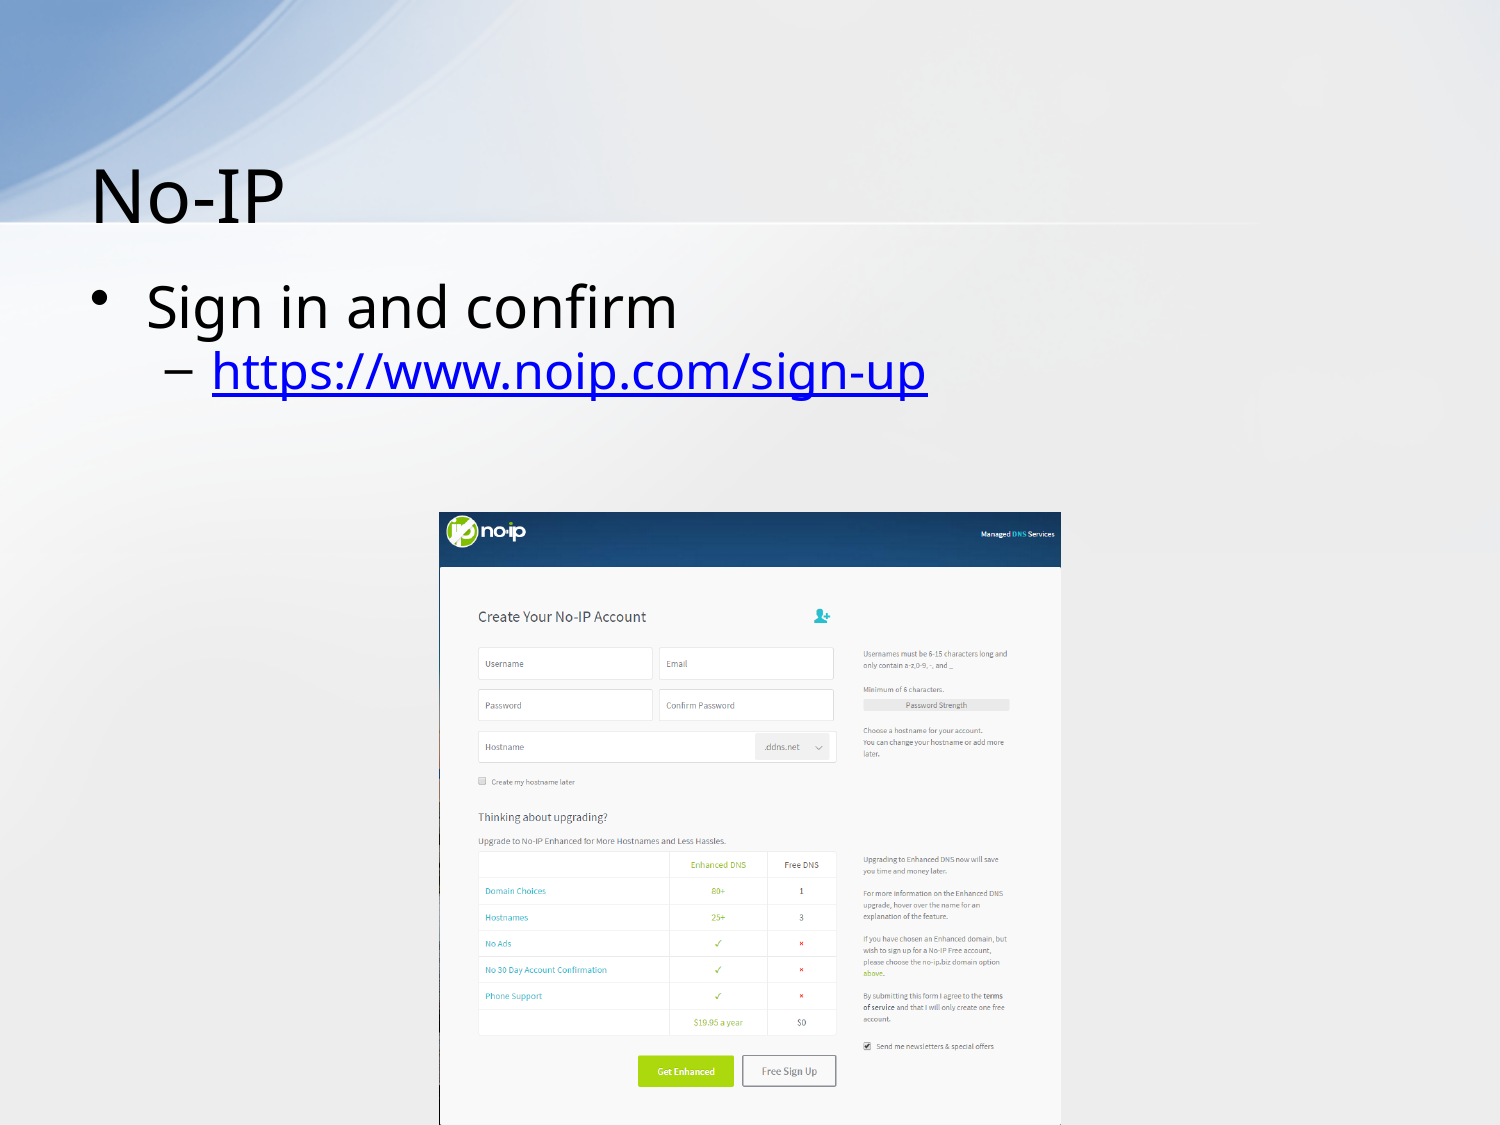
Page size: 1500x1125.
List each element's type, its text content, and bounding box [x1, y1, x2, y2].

title No-IP [75, 58, 1425, 247]
list Sign in and confirm https://www.noip.com/sign-up [75, 262, 1425, 1005]
picture [0, 0, 1500, 1125]
